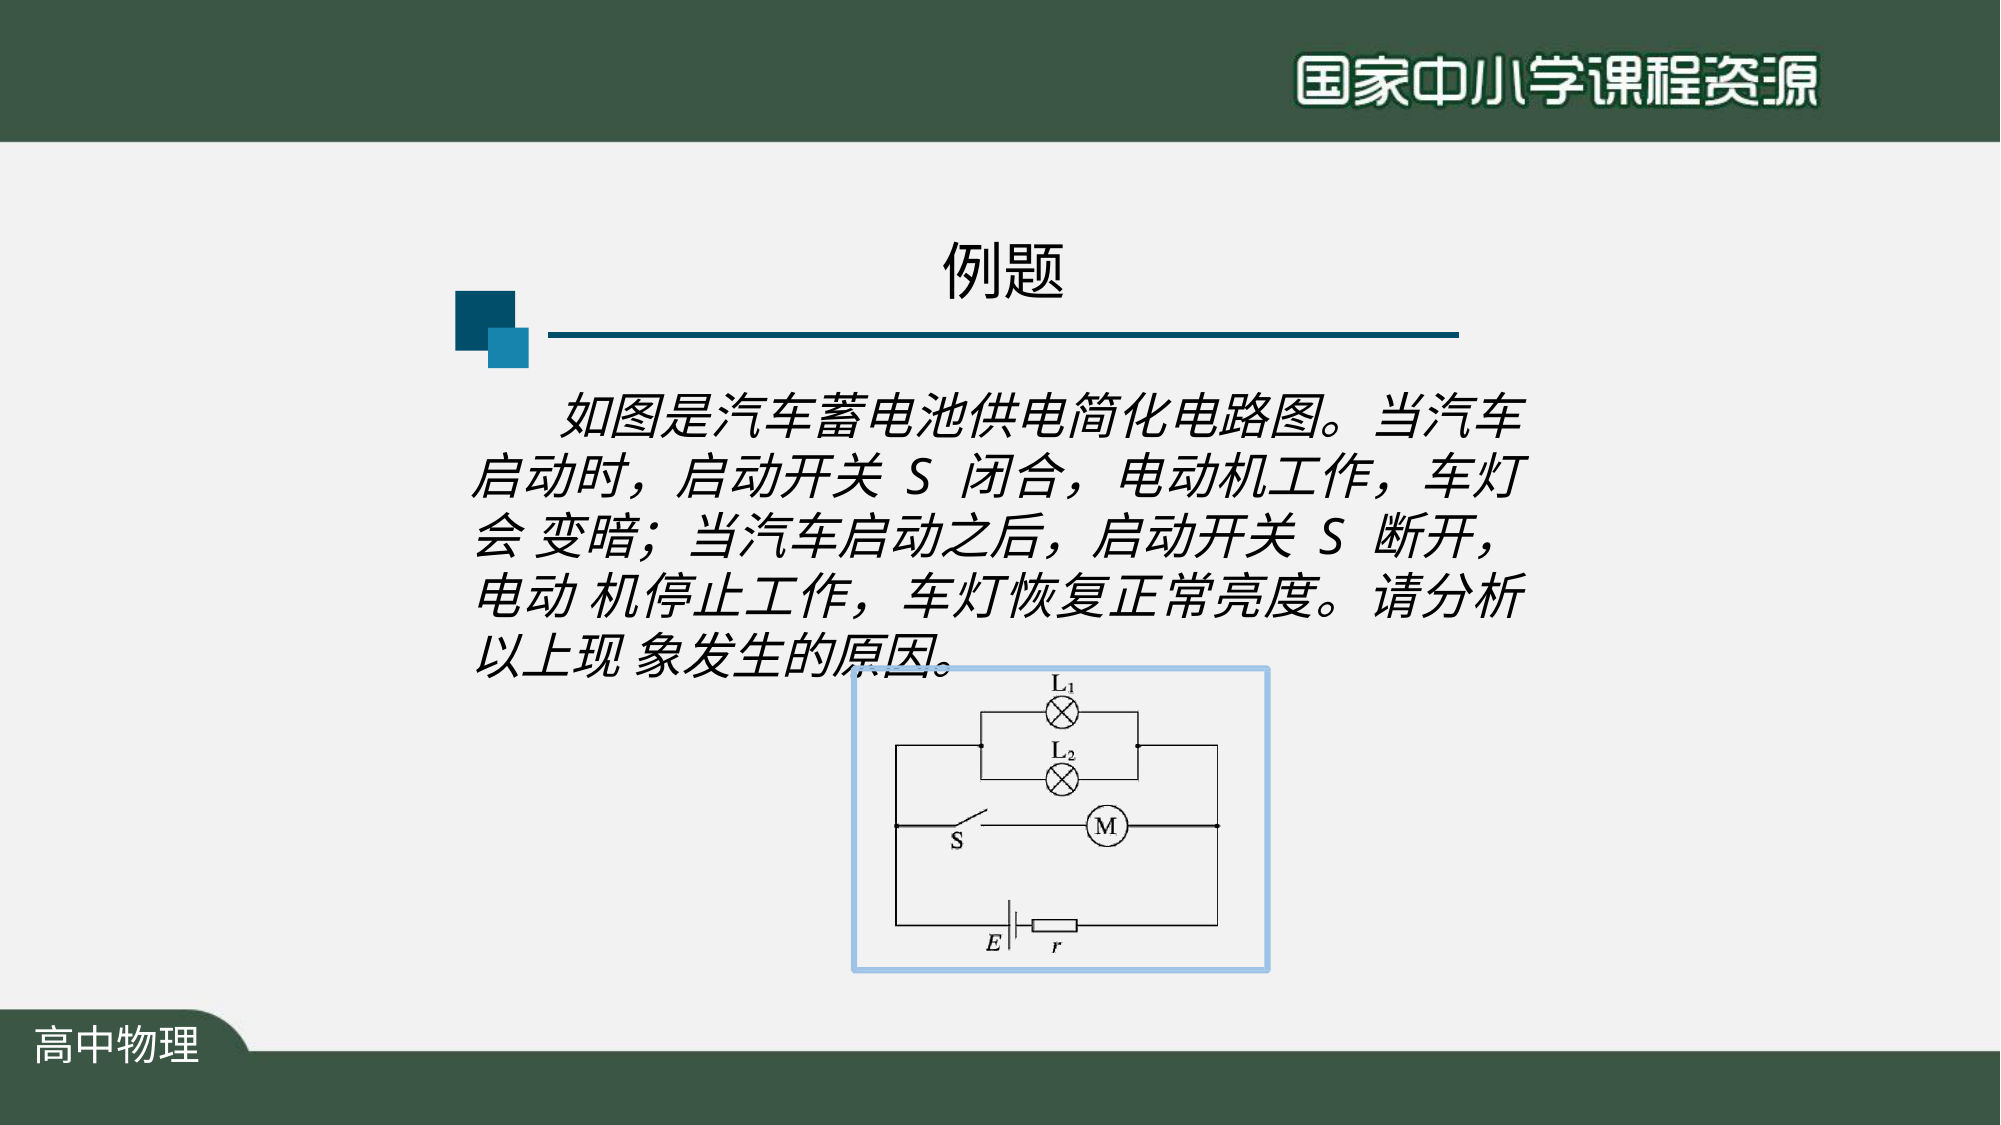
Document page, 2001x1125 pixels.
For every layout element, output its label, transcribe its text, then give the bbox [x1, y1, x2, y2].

title 例题 [939, 229, 1069, 382]
text_box [858, 672, 1264, 967]
text_box [488, 327, 529, 369]
text_box 如图是汽车蓄电池供电简化电路图。当汽车 启动时，启动开关S 闭合，电动机工作，车灯会 变暗；当汽车启动之后，启动开关S 断开，电动 机停止工作，车灯恢复正常亮度。请分析以上现 象发生的原因。 [468, 382, 1523, 685]
text_box [850, 665, 1271, 974]
picture [0, 0, 2000, 1125]
footer 高中物理 [31, 1013, 202, 1125]
text_box [455, 290, 516, 351]
